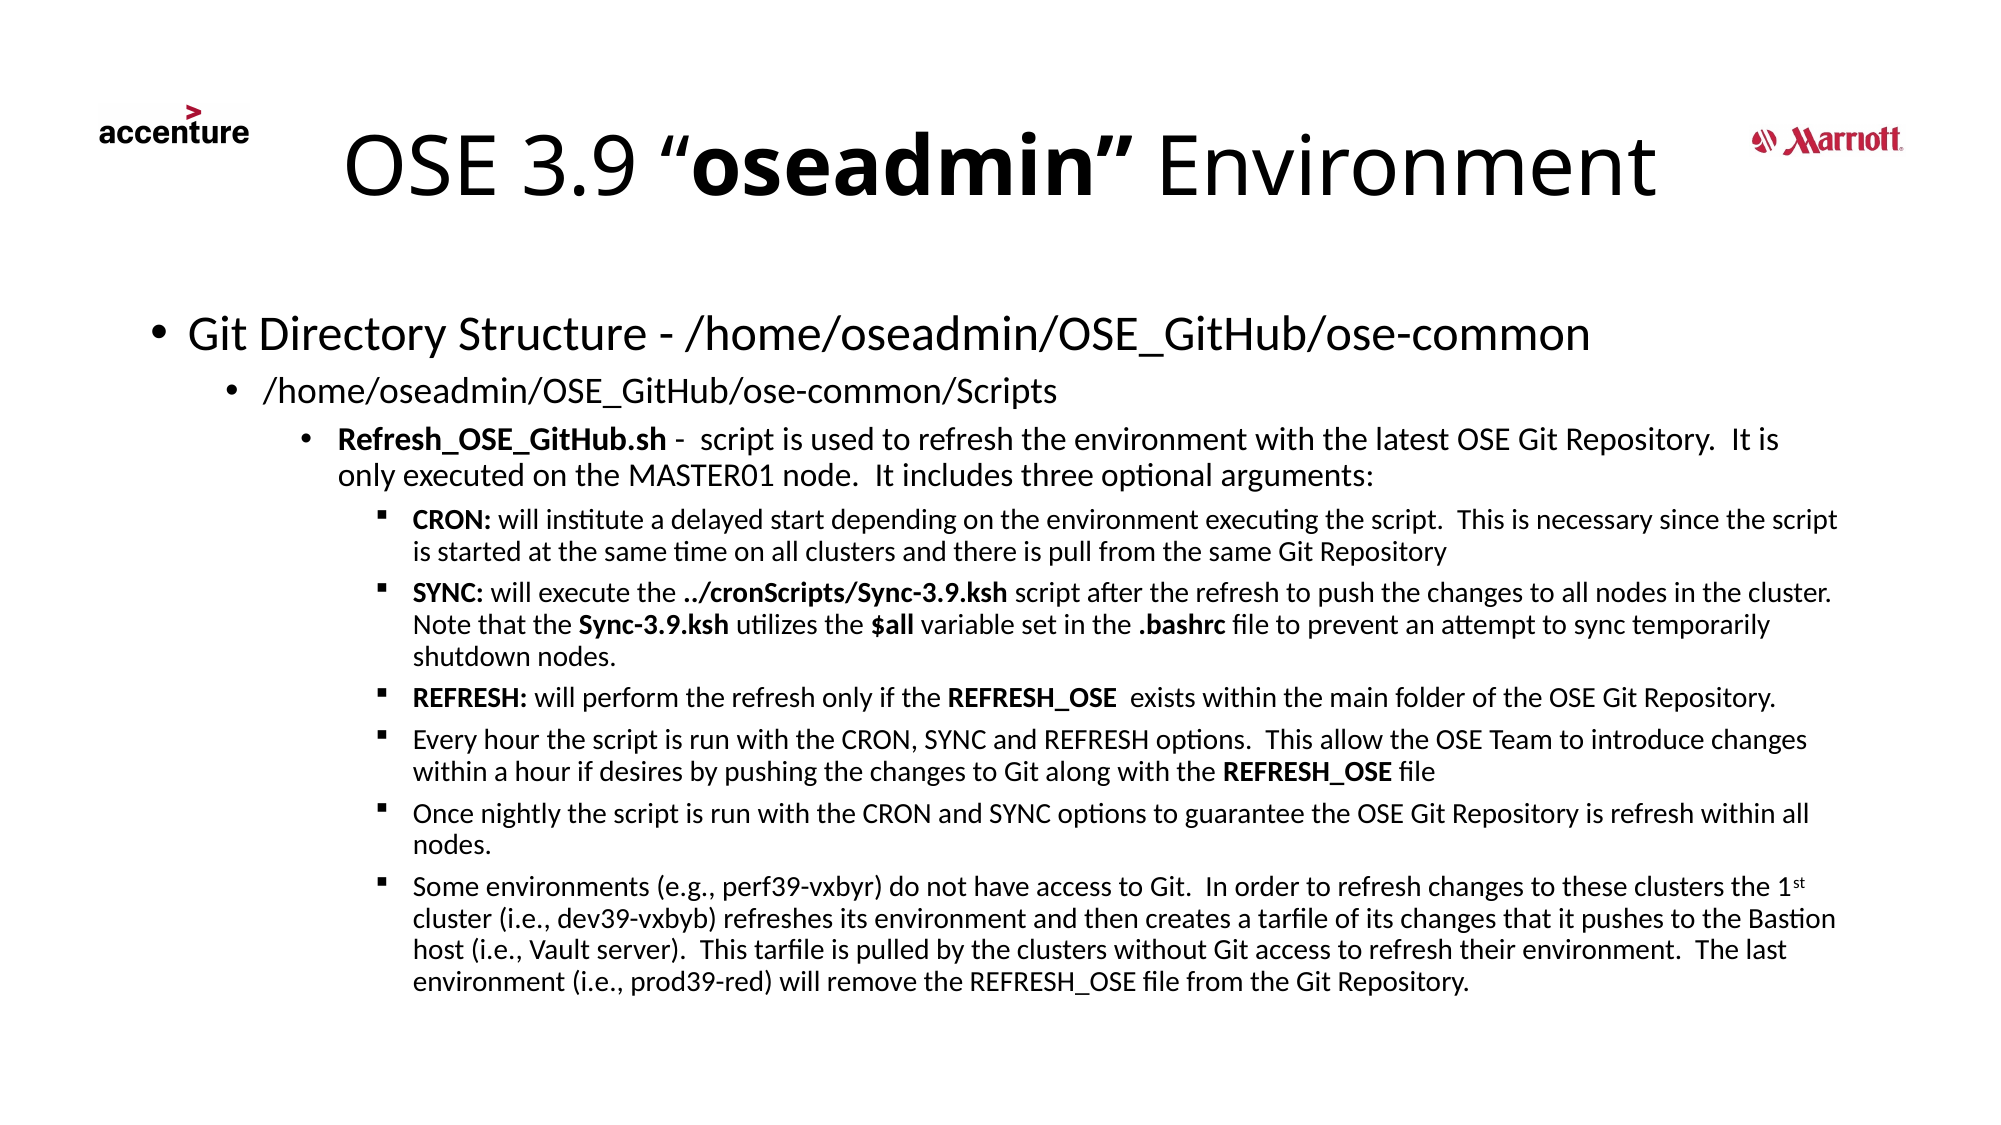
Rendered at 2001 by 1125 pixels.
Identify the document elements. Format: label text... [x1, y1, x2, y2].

title OSE 3.9 “oseadmin” Environment [137, 59, 1863, 278]
list Git Directory Structure - /home/oseadmin/OSE_GitHub/ose-common /home/oseadmin/OSE_GitHub/ose-common/Scripts Refresh_OSE_GitHub.sh - script is used to refresh the environment with the latest OSE Git Repository. It is only executed on the master01 node. It includes three optional arguments: CRON: will institute a delayed start depending on the environment executing the script. This is necessary since the script is started at the same time on all clusters and there is pull from the same Git Repository SYNC: will execute the ../cronScripts/Sync-3.9.ksh script after the refresh to push the changes to all nodes in the cluster. Note that the Sync-3.9.ksh utilizes the $all variable set in the .bashrc file to prevent an attempt to sync temporarily shutdown nodes. REFRESH: will perform the refresh only if the REFRESH_OSE exists within the main folder of the OSE Git Repository. Every hour the script is run with the CRON, SYNC and REFRESH options. This allow the OSE Team to introduce changes within a hour if desires by pushing the changes to Git along with the REFRESH_OSE file Once nightly the script is run with the CRON and SYNC options to guarantee the OSE Git Repository is refresh within all nodes. Some environments (e.g., perf39-vxbyr) do not have access to Git. In order to refresh changes to these clusters the 1st cluster (i.e., dev39-vxbyb) refreshes its environment and then creates a tarfile of its changes that it pushes to the Bastion host (i.e., Vault server). This tarfile is pulled by the clusters without Git access to refresh their environment. The last environment (i.e., prod39-red) will remove the REFRESH_OSE file from the Git Repository. [135, 299, 1861, 1101]
picture [1863, 124, 1906, 157]
picture [98, 103, 137, 145]
